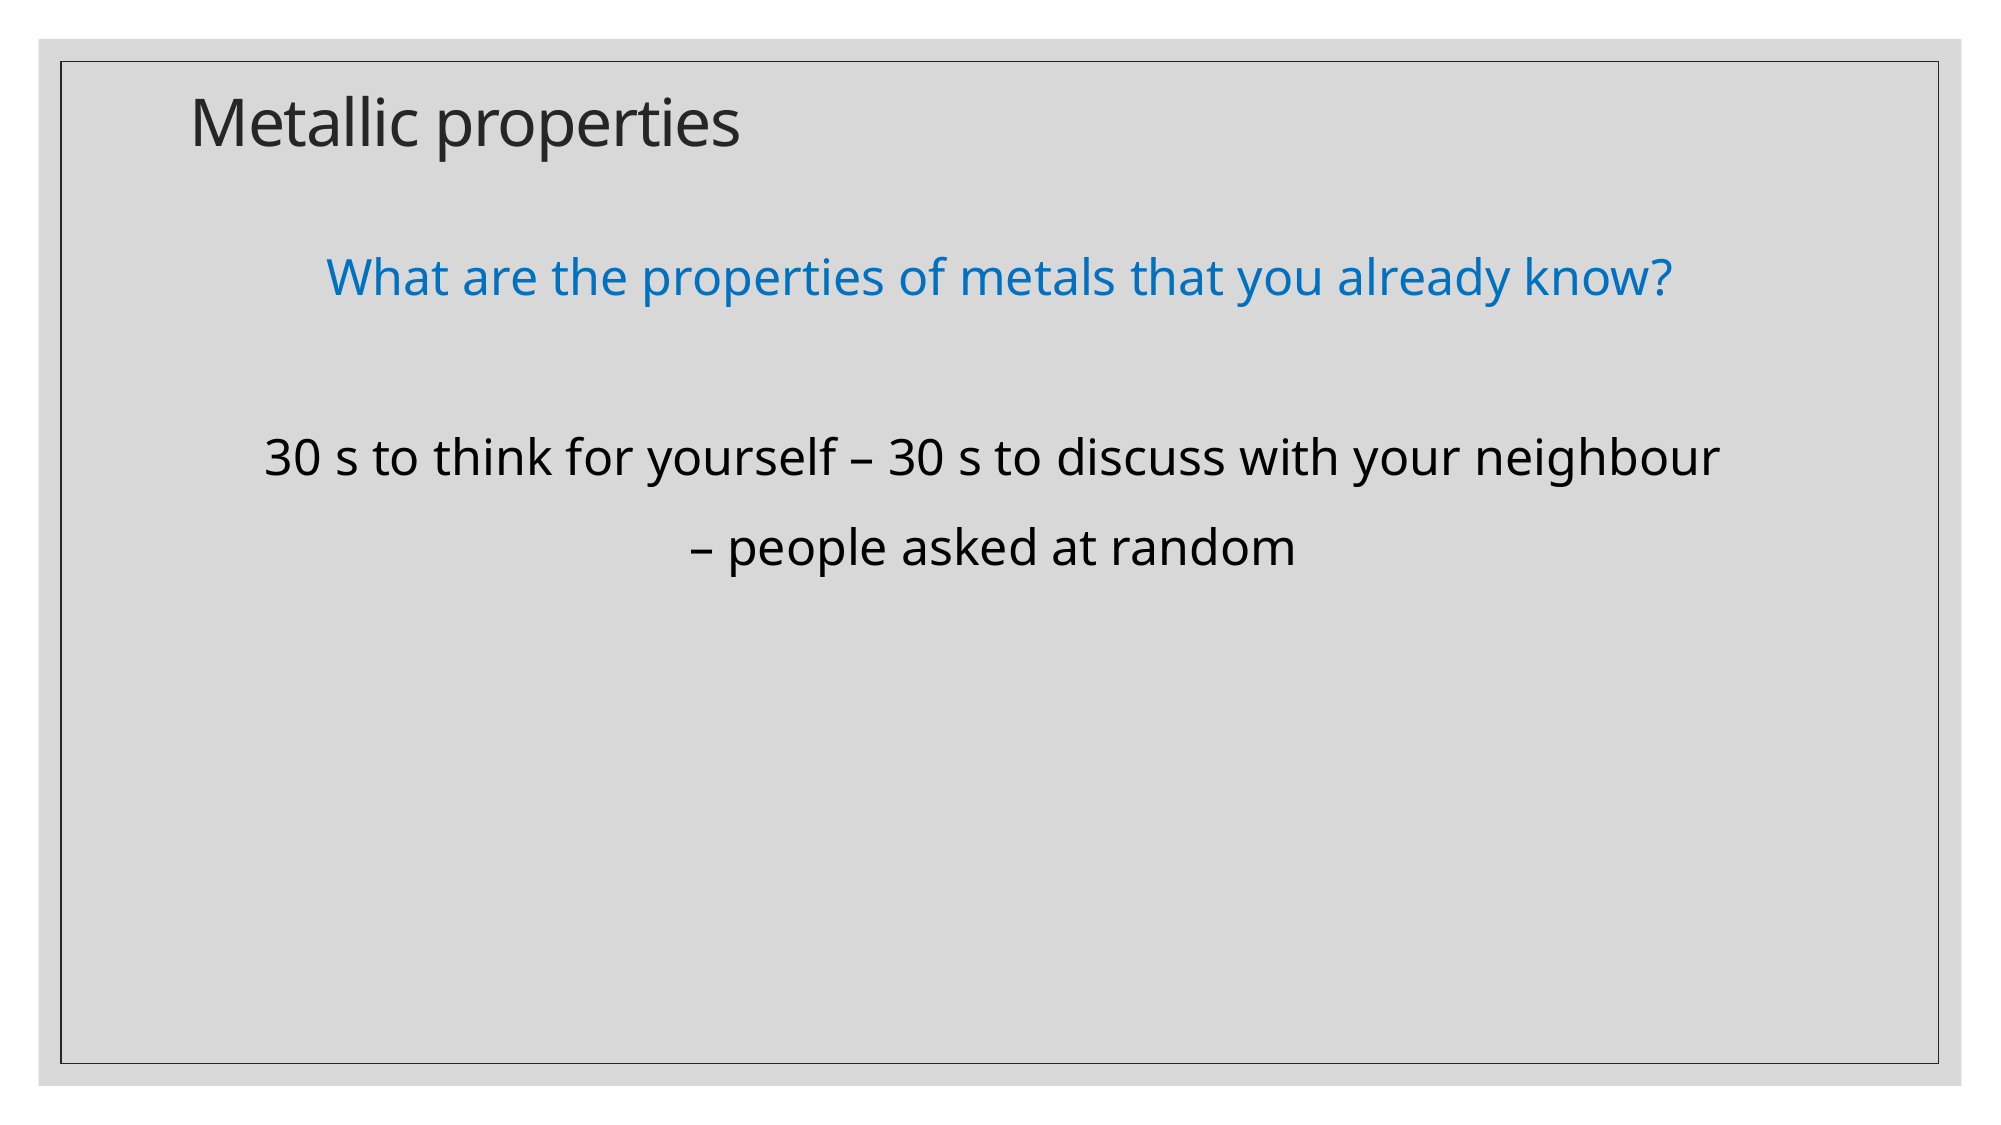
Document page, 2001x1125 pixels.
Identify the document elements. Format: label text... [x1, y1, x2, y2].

text_box What are the properties of metals that you already know? 30 s to think for yourself – 30 s to discuss with your neighbour – people asked at random [113, 207, 1886, 583]
title Metallic properties [174, 81, 1825, 169]
